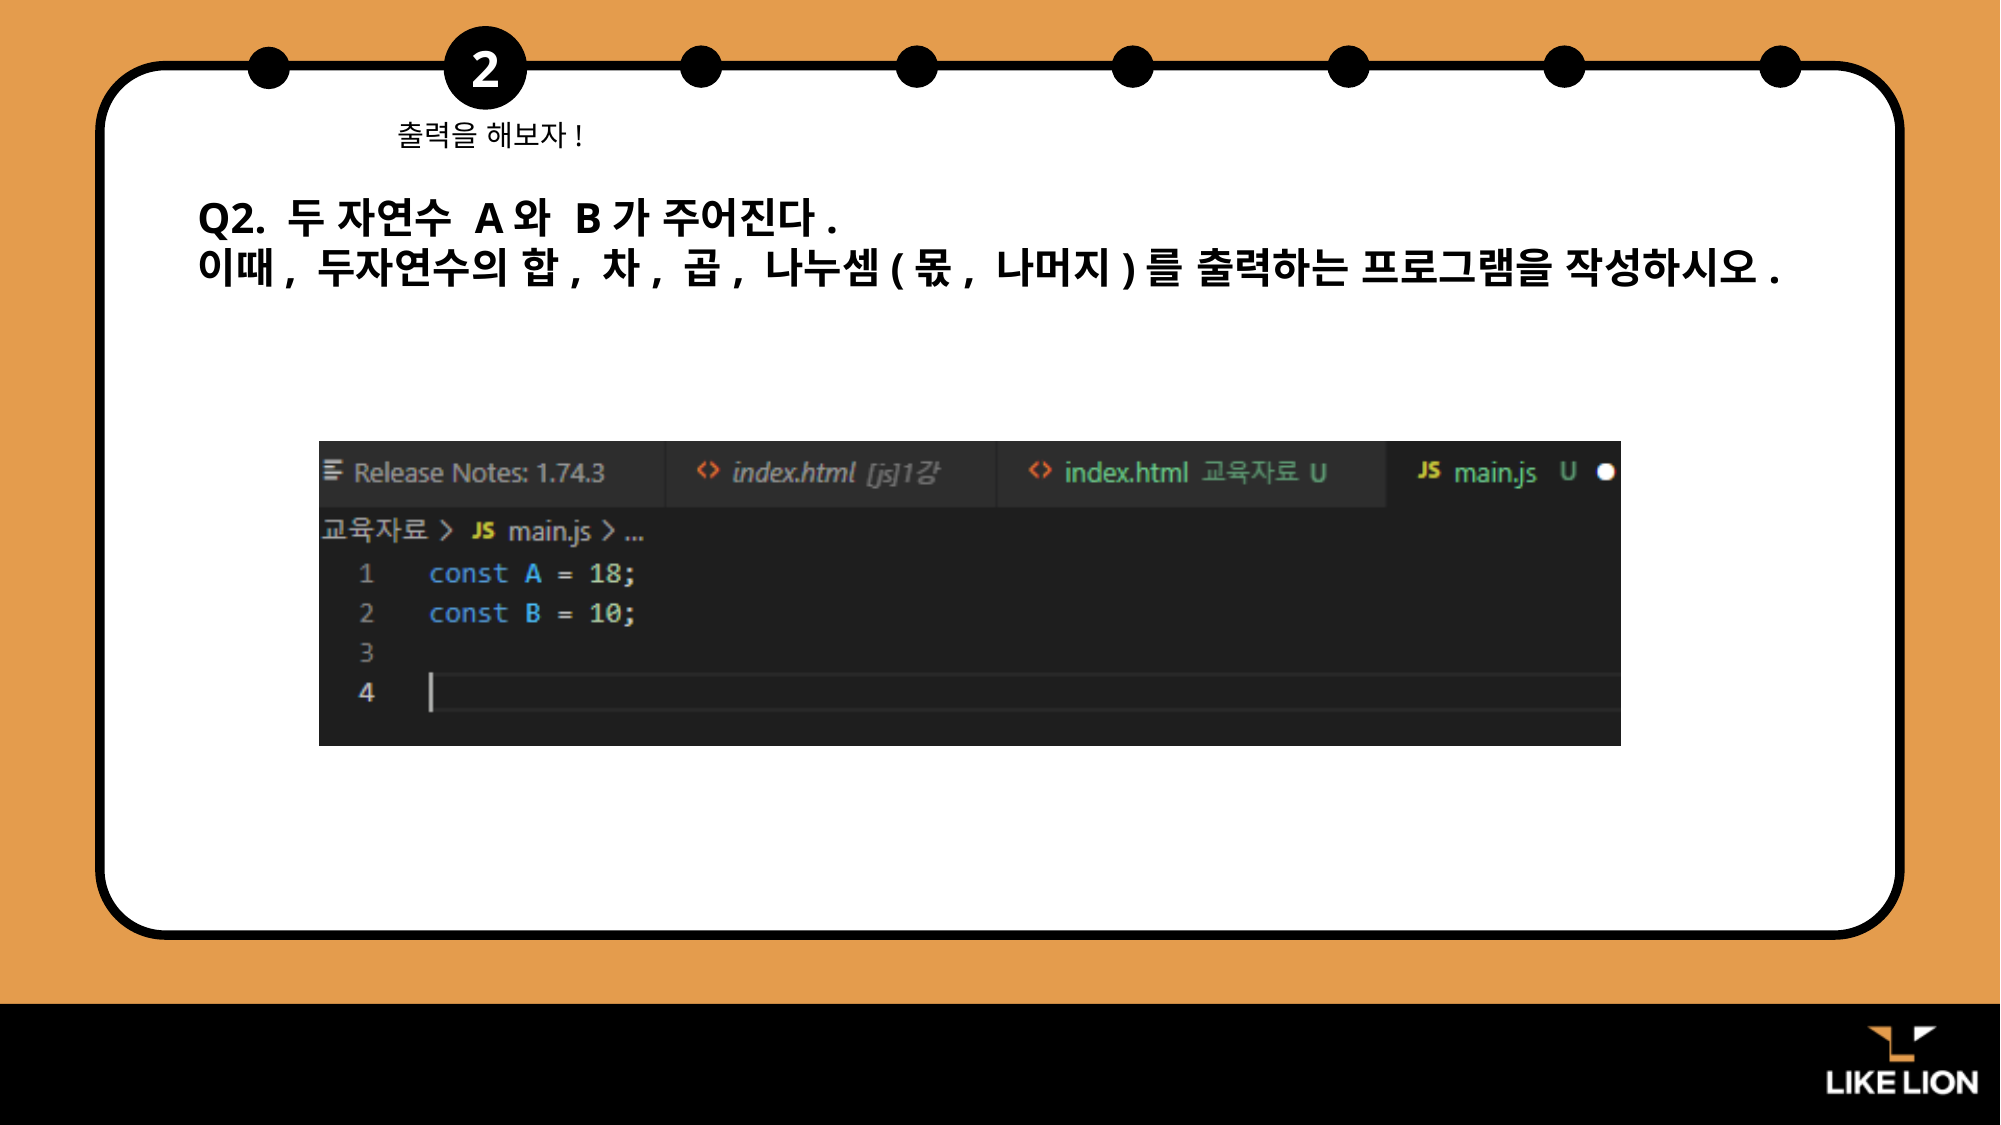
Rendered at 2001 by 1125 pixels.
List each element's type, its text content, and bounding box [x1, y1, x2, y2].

text_box [246, 45, 292, 91]
text_box 출력을 해보자! [382, 109, 598, 160]
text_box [443, 26, 528, 110]
text_box [678, 44, 724, 89]
picture [318, 441, 1621, 746]
text_box [1326, 44, 1371, 89]
text_box [98, 64, 1901, 937]
text_box [1542, 44, 1587, 89]
text_box Q2. 두 자연수 A와 B가 주어진다. 이때, 두자연수의 합, 차, 곱, 나누셈(몫, 나머지)를 출력하는 프로그램을 작성하시오. [182, 184, 1831, 300]
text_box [0, 1003, 2000, 1125]
text_box [1758, 44, 1803, 89]
text_box [894, 44, 940, 89]
text_box [1110, 44, 1155, 89]
